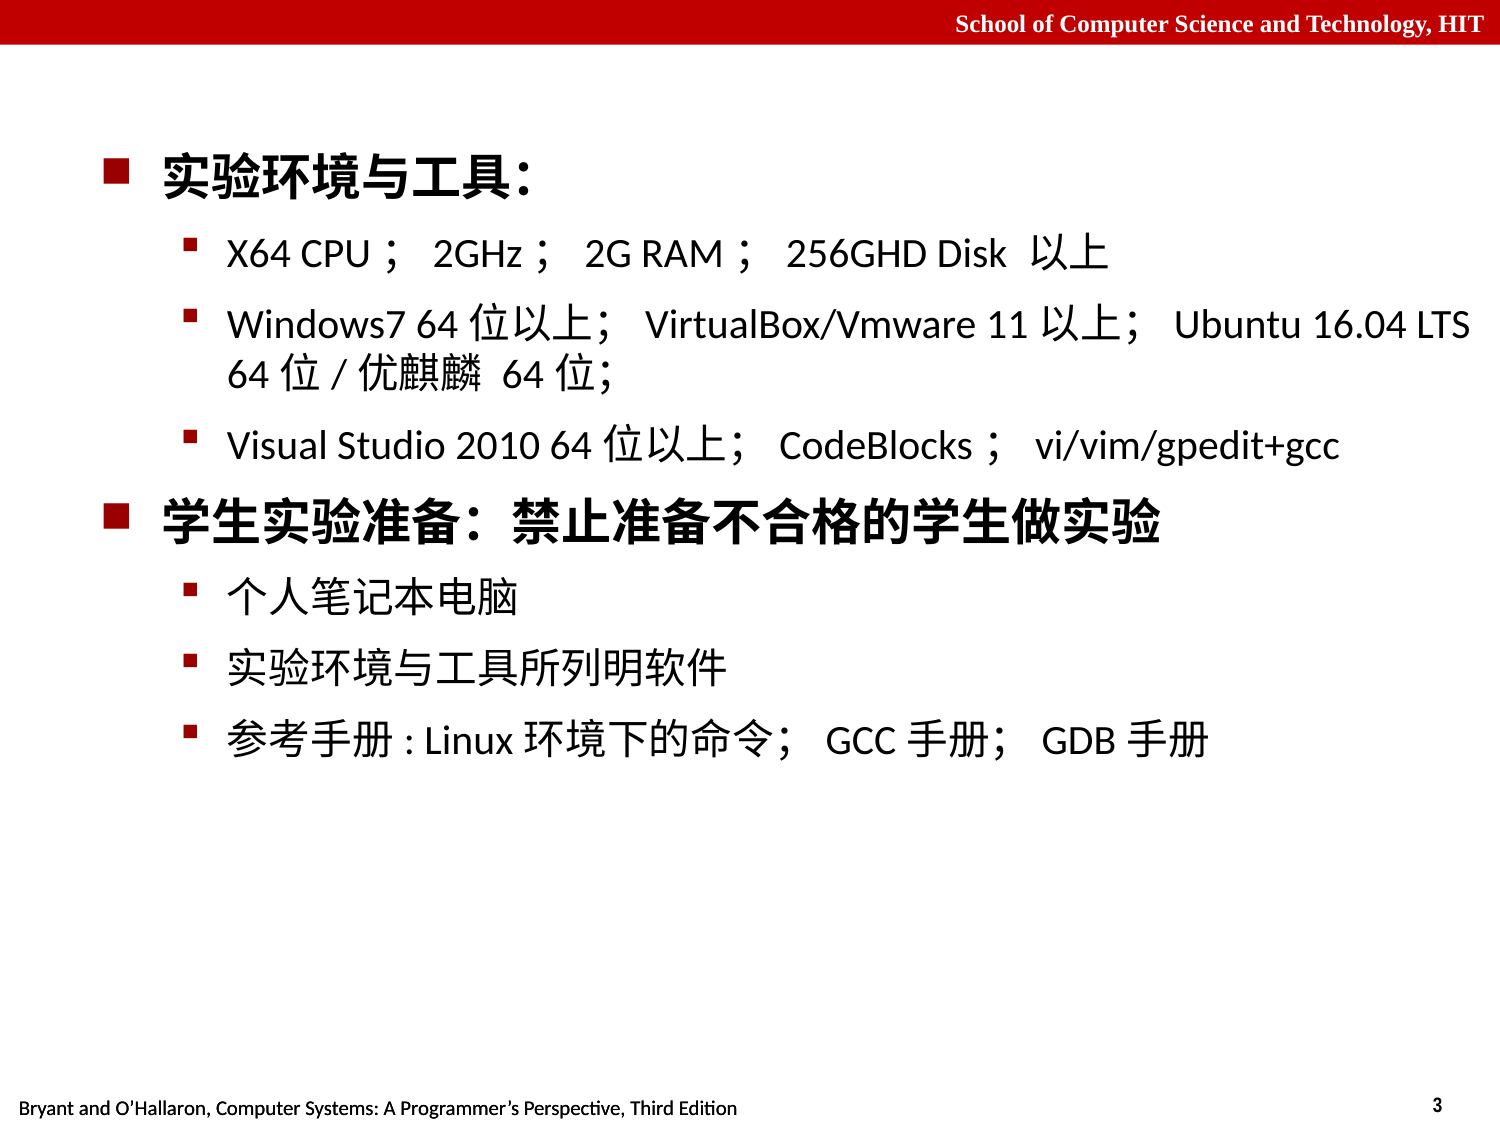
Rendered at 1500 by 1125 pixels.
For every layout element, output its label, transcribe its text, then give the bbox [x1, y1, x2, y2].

list 实验环境与工具： X64 CPU；2GHz；2G RAM；256GHD Disk 以上 Windows7 64位以上；VirtualBox/Vmware 11以上；Ubuntu 16.04 LTS 64位/优麒麟 64位； Visual Studio 2010 64位以上；CodeBlocks；vi/vim/gpedit+gcc 学生实验准备：禁止准备不合格的学生做实验 个人笔记本电脑 实验环境与工具所列明软件 参考手册: Linux环境下的命令；GCC手册；GDB手册 [89, 137, 1500, 954]
